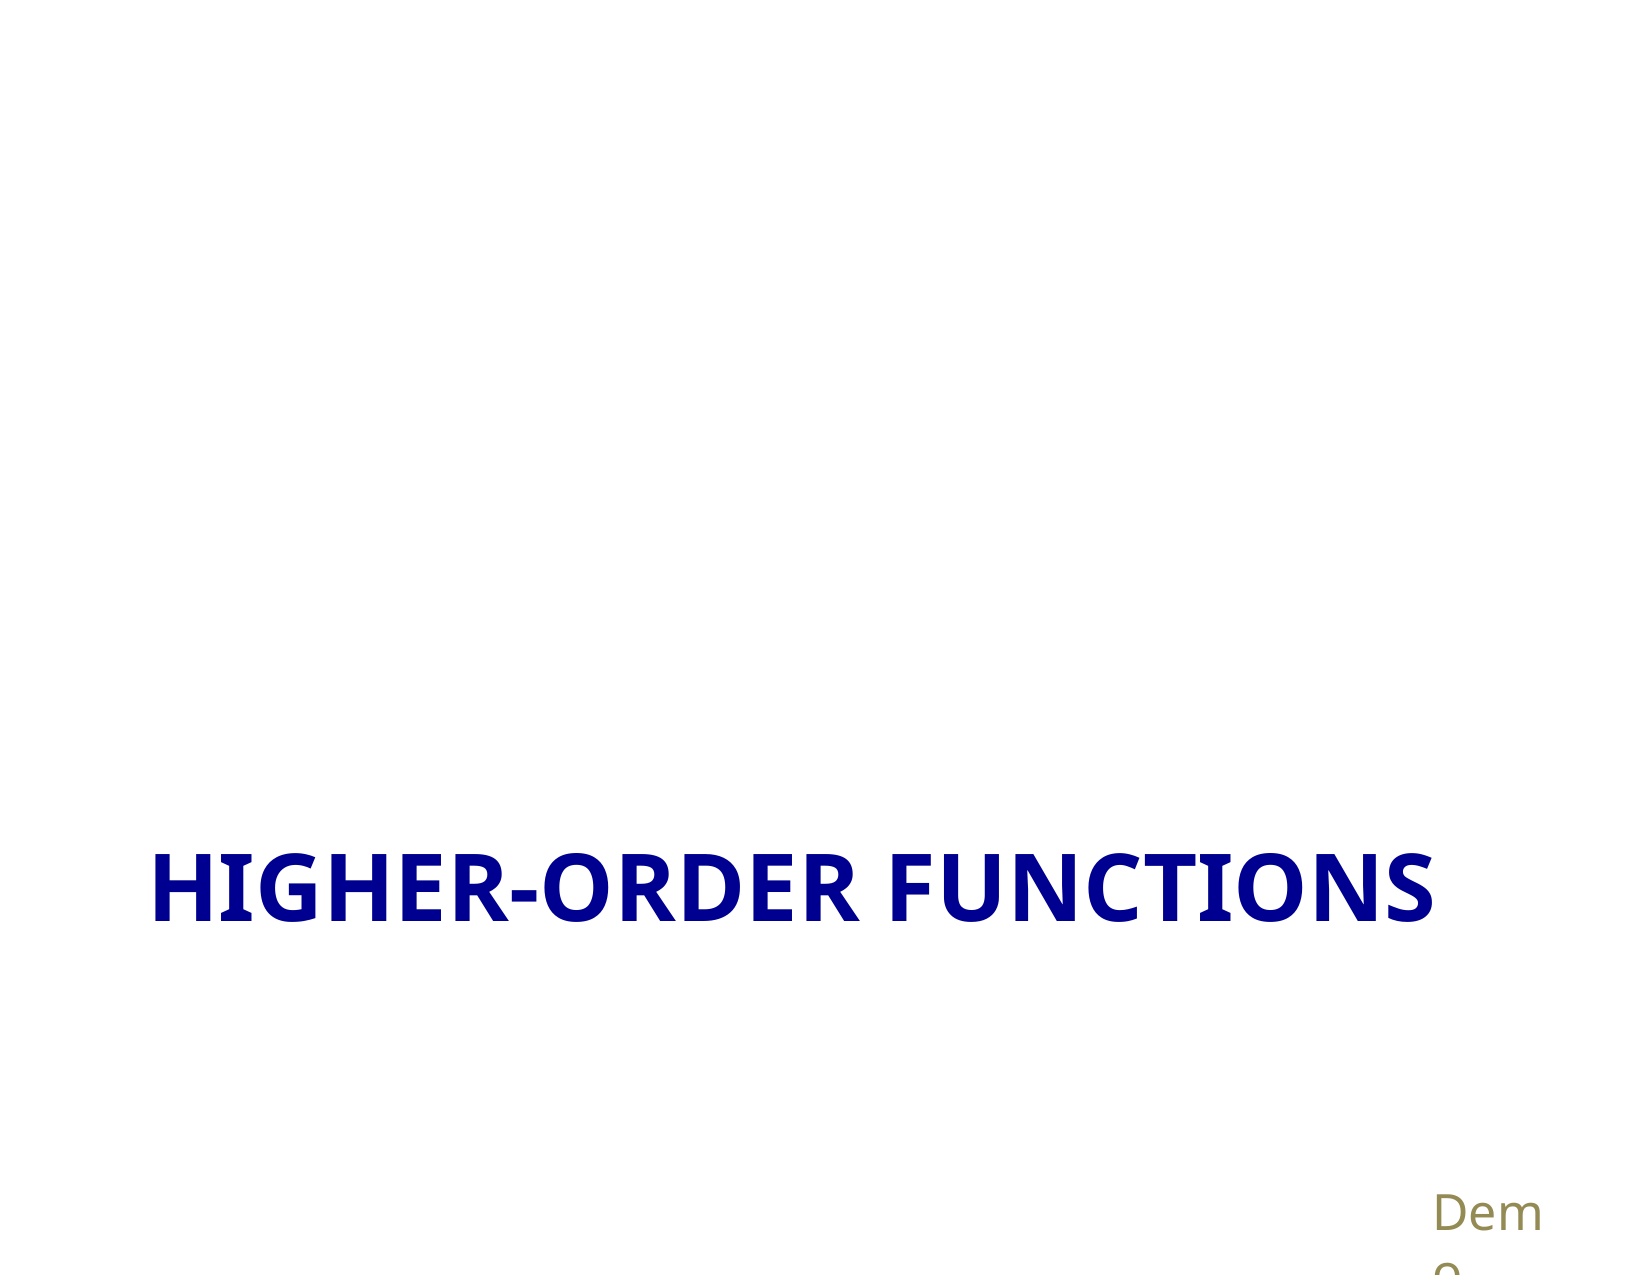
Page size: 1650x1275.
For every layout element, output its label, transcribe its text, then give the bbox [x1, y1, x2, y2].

title Higher-order Functions [130, 819, 1533, 1073]
text_box Demo [1417, 1172, 1568, 1275]
